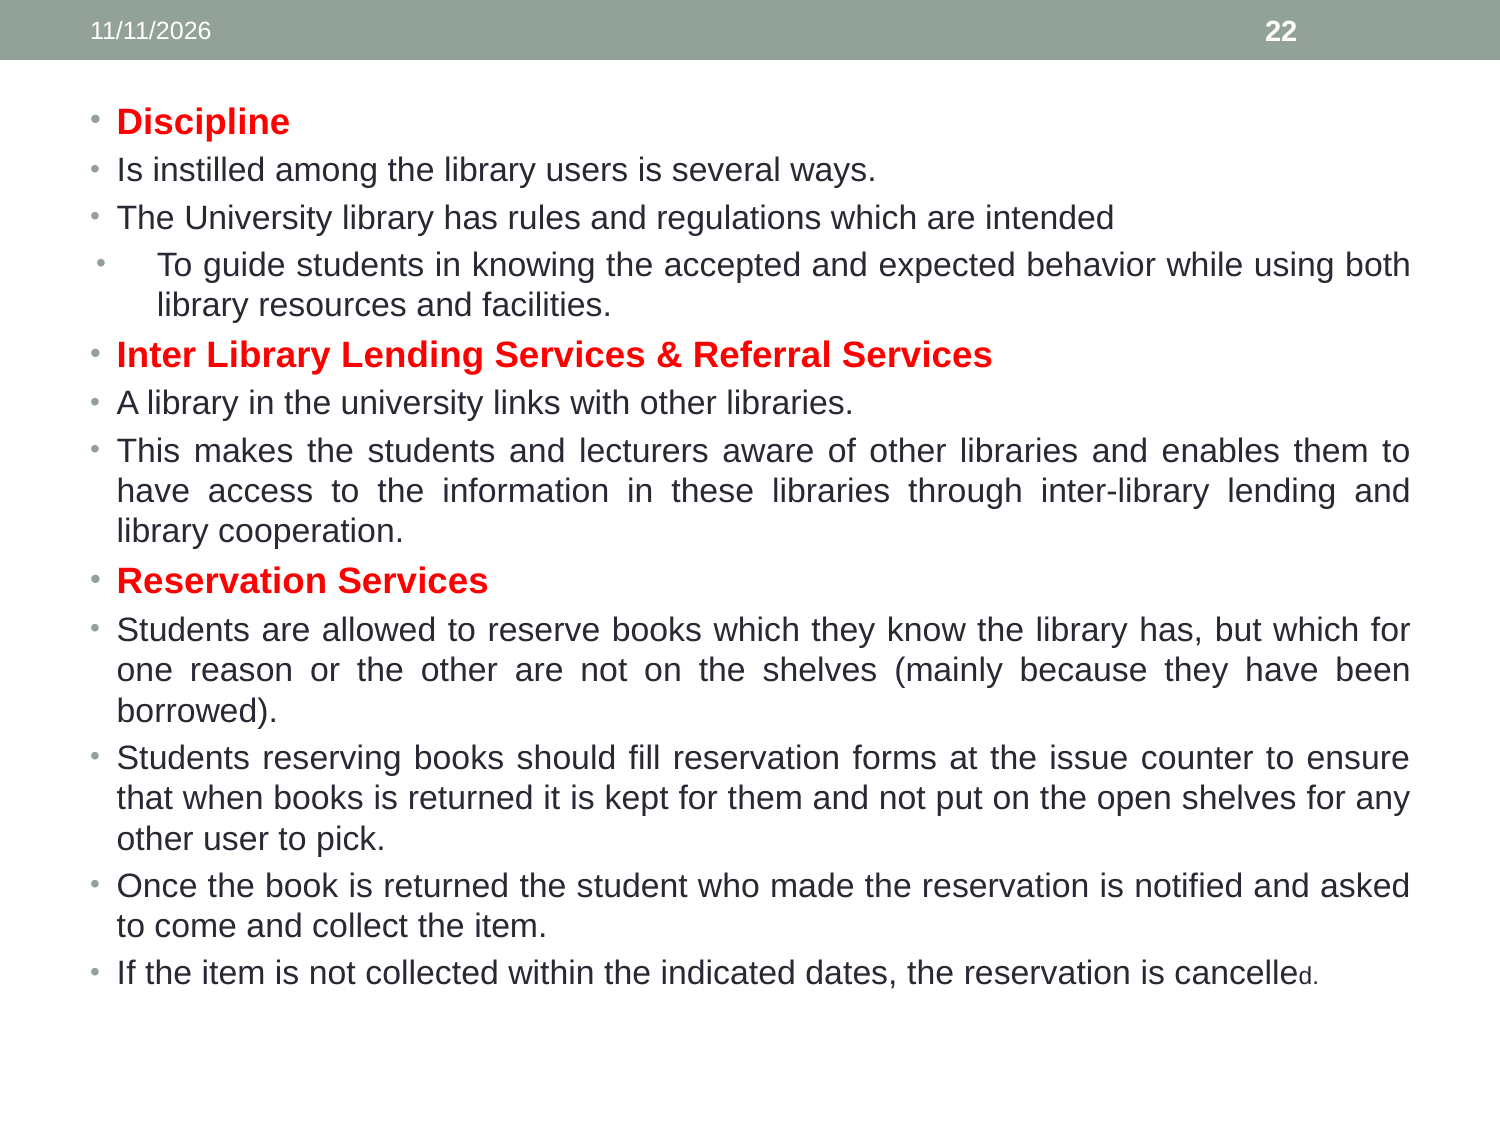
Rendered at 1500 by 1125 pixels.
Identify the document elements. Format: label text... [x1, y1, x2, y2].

list Discipline Is instilled among the library users is several ways. The University library has rules and regulations which are intended To guide students in knowing the accepted and expected behavior while using both library resources and facilities. Inter Library Lending Services & Referral Services A library in the university links with other libraries. This makes the students and lecturers aware of other libraries and enables them to have access to the information in these libraries through inter-library lending and library cooperation. Reservation Services Students are allowed to reserve books which they know the library has, but which for one reason or the other are not on the shelves (mainly because they have been borrowed). Students reserving books should fill reservation forms at the issue counter to ensure that when books is returned it is kept for them and not put on the open shelves for any other user to pick. Once the book is returned the student who made the reservation is notified and asked to come and collect the item. If the item is not collected within the indicated dates, the reservation is cancelled. [75, 90, 1425, 1005]
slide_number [75, 3, 550, 57]
slide_number 22 [1250, 3, 1425, 57]
